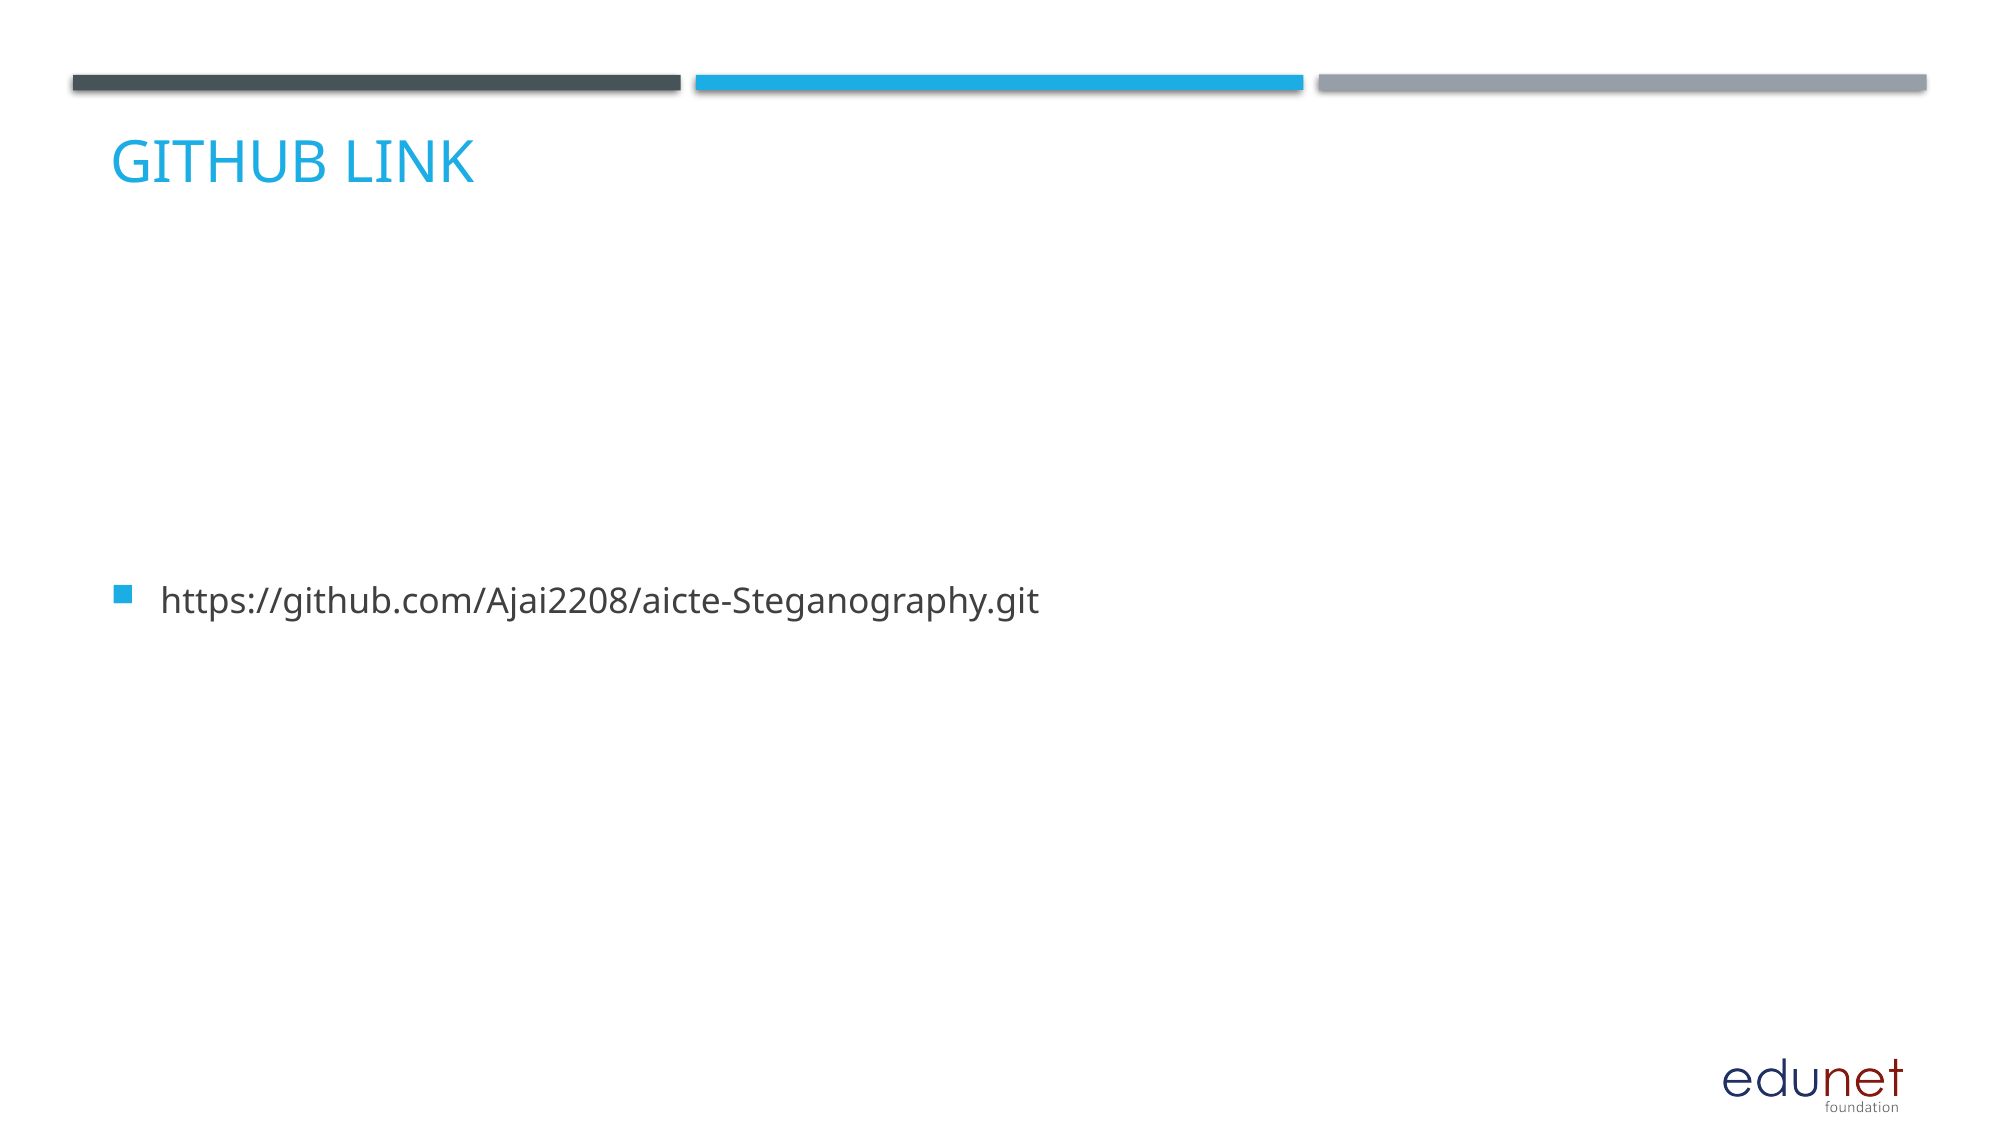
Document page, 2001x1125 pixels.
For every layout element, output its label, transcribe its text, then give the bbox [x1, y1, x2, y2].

picture [1719, 1056, 1905, 1116]
list https://github.com/Ajai2208/aicte-Steganography.git [95, 213, 1905, 981]
title GitHub Link [95, 115, 1905, 203]
